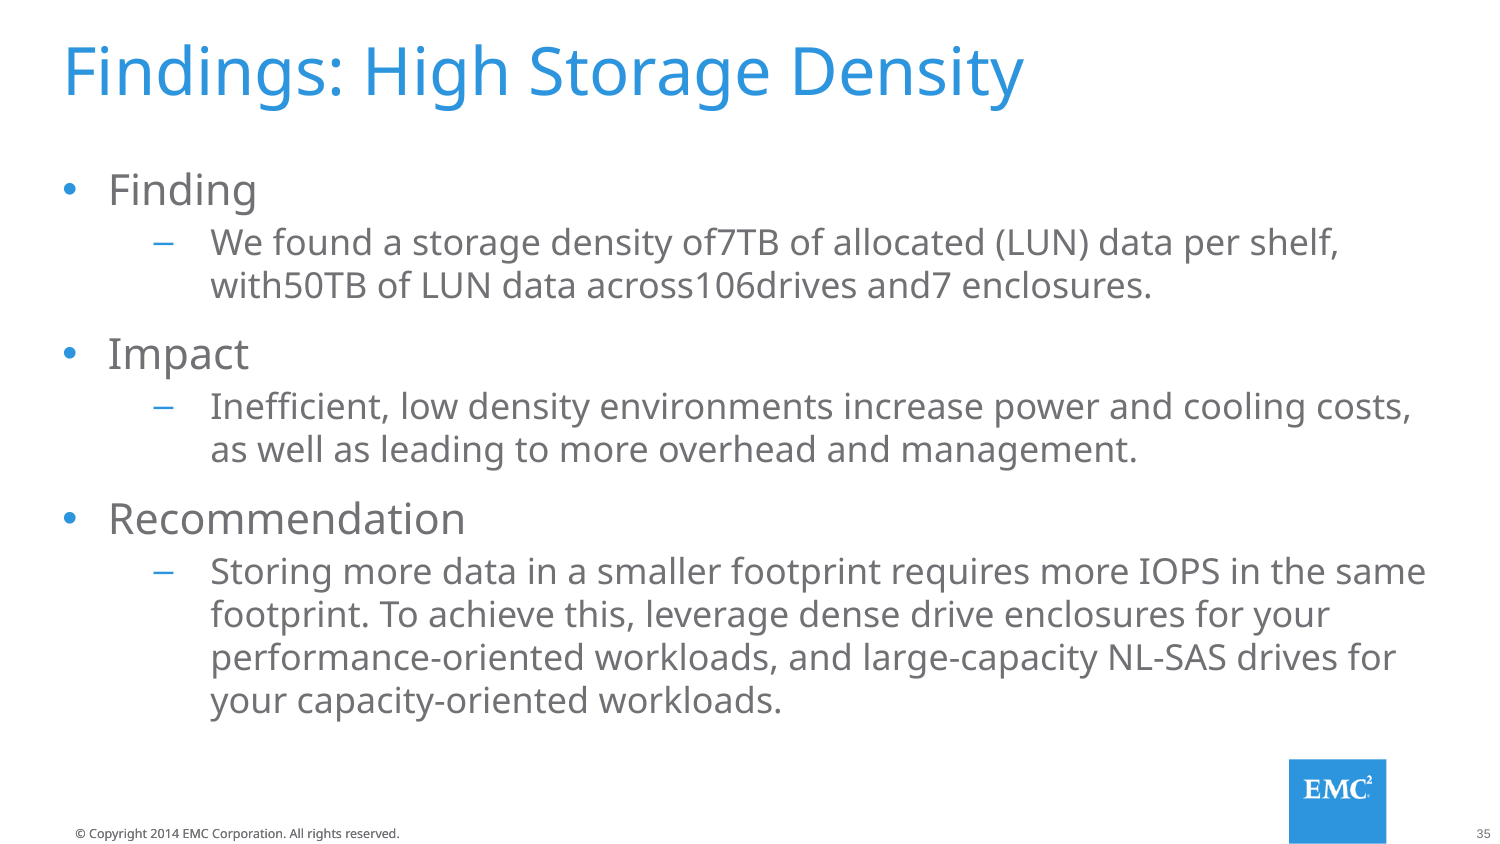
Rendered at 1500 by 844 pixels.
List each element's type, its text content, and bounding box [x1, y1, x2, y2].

title Findings: High Storage Density [62, 37, 1450, 113]
picture [1303, 775, 1372, 799]
list Finding We found a storage density of7TB of allocated (LUN) data per shelf, with50TB of LUN data across106drives and7 enclosures. Impact Inefficient, low density environments increase power and cooling costs, as well as leading to more overhead and management. Recommendation Storing more data in a smaller footprint requires more IOPS in the same footprint. To achieve this, leverage dense drive enclosures for your performance-oriented workloads, and large-capacity NL-SAS drives for your capacity-oriented workloads. [62, 162, 1450, 725]
